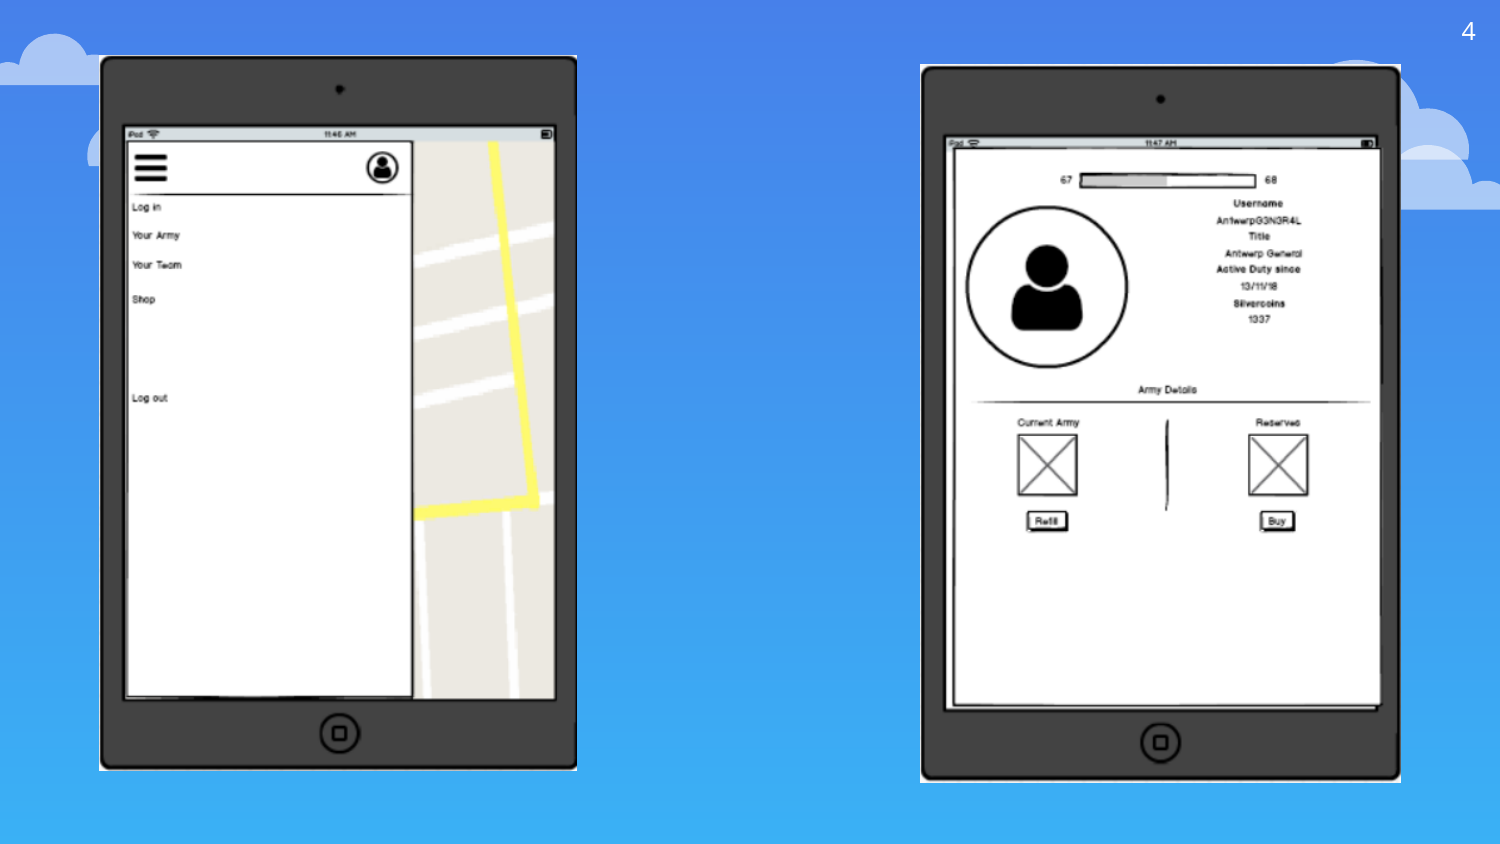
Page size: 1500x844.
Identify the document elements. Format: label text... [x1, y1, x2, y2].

slide_number 4 [1400, 0, 1491, 65]
picture [98, 54, 577, 771]
picture [920, 64, 1402, 783]
